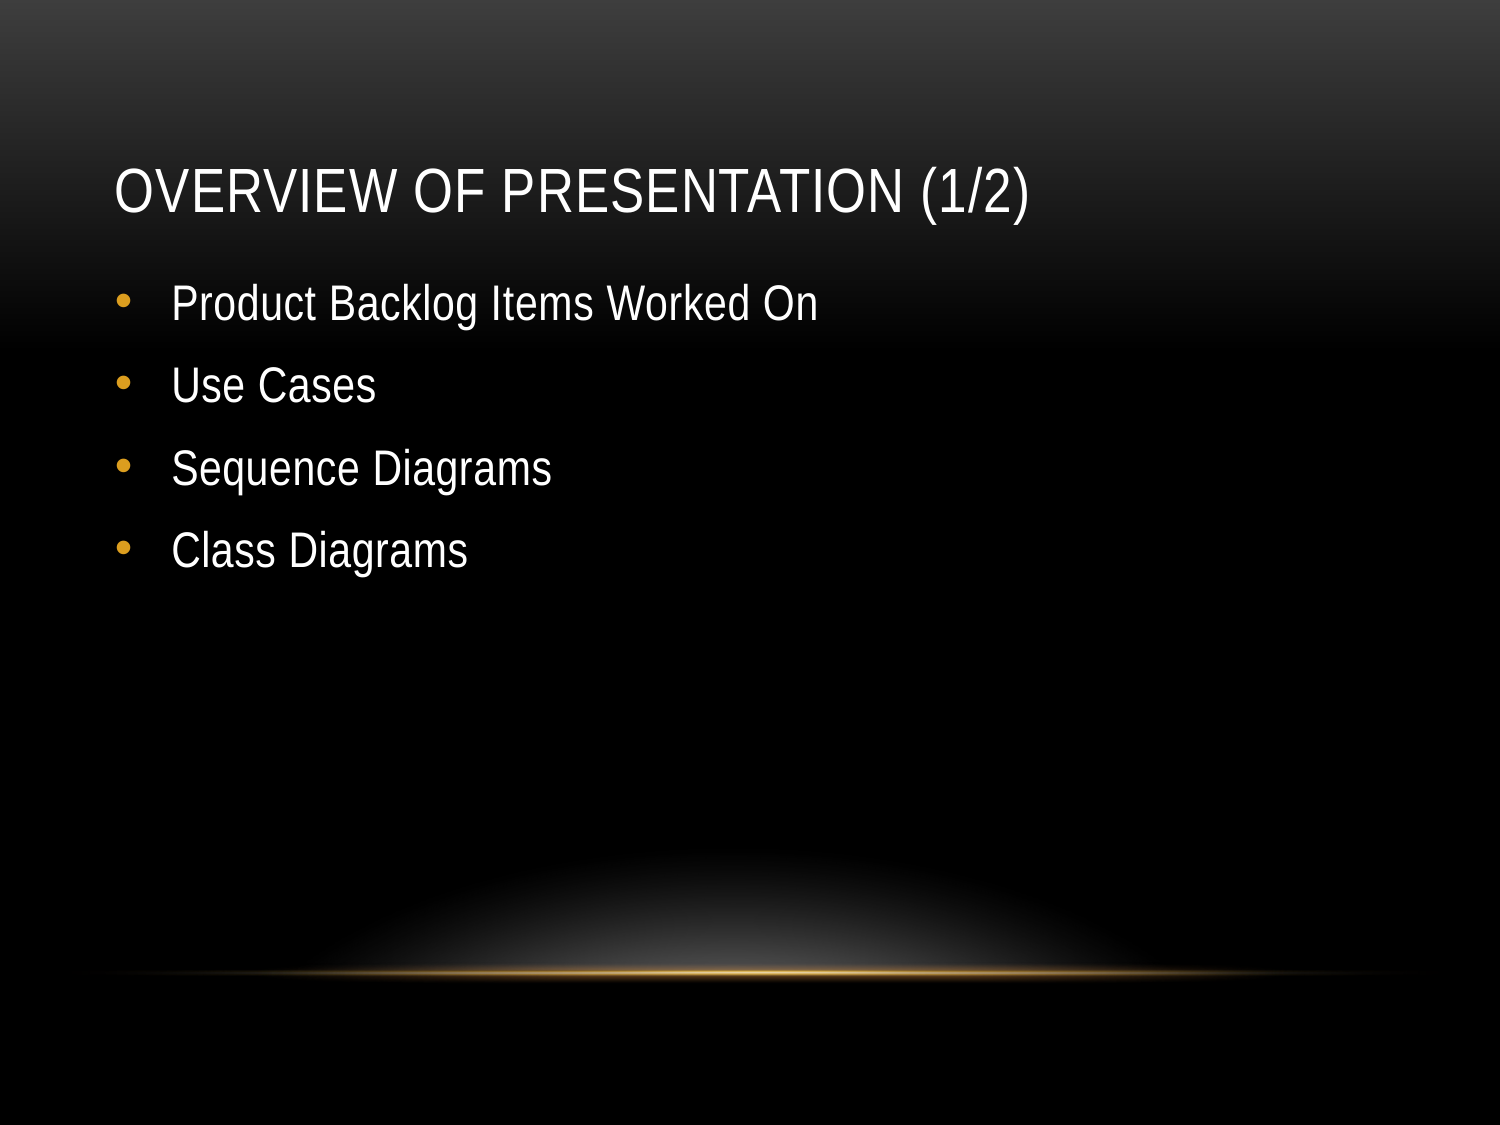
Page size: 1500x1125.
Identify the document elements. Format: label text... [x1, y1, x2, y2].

picture [0, 0, 1500, 1125]
list Product Backlog Items Worked On Use Cases Sequence Diagrams Class Diagrams [99, 262, 1400, 938]
title Overview of Presentation (1/2) [99, 45, 1400, 233]
